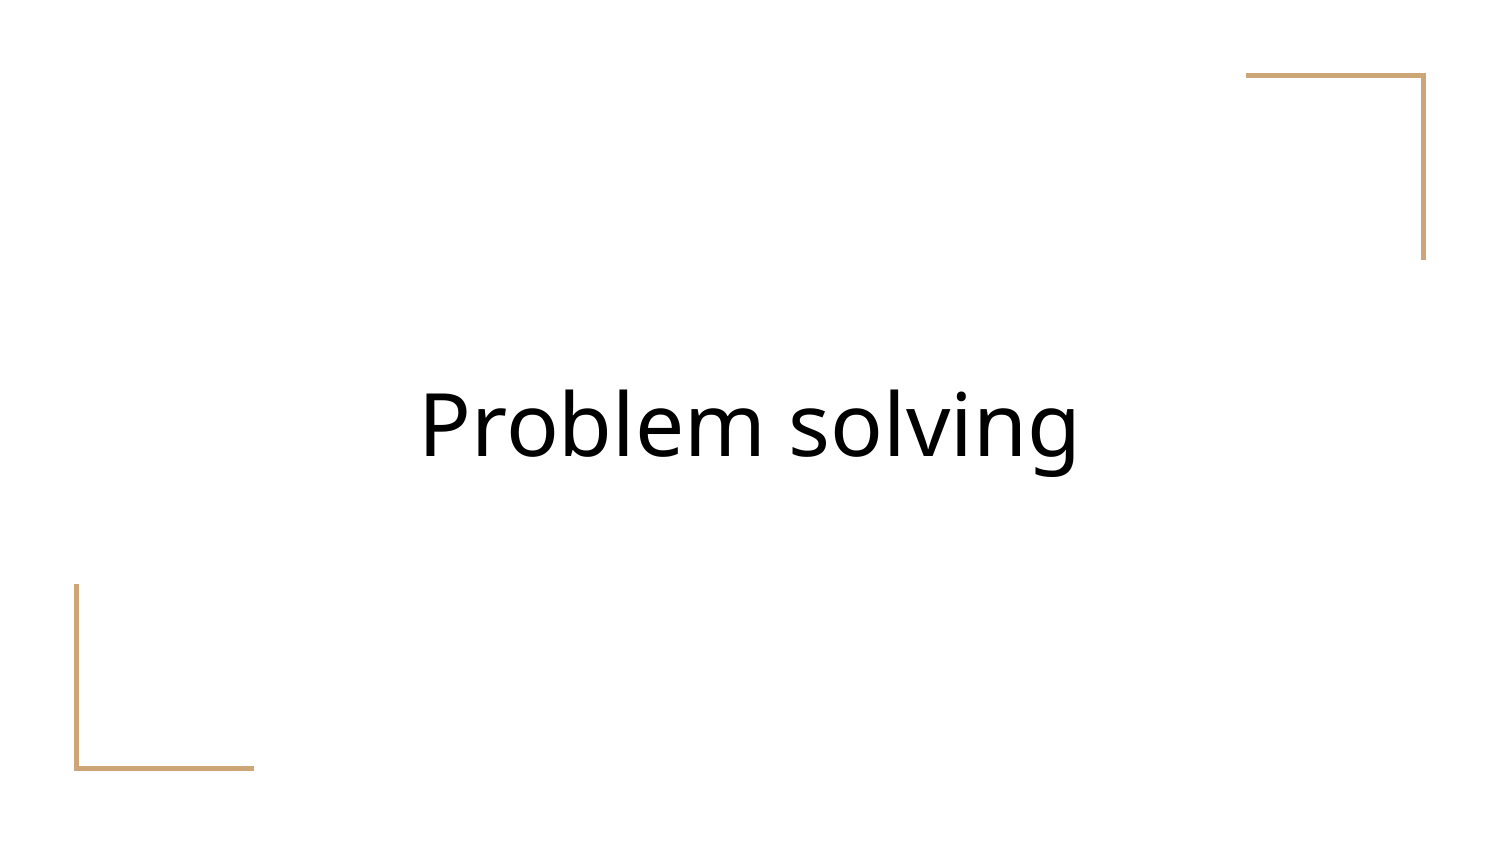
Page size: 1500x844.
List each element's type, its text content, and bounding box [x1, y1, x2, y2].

title Problem solving [126, 296, 1374, 548]
